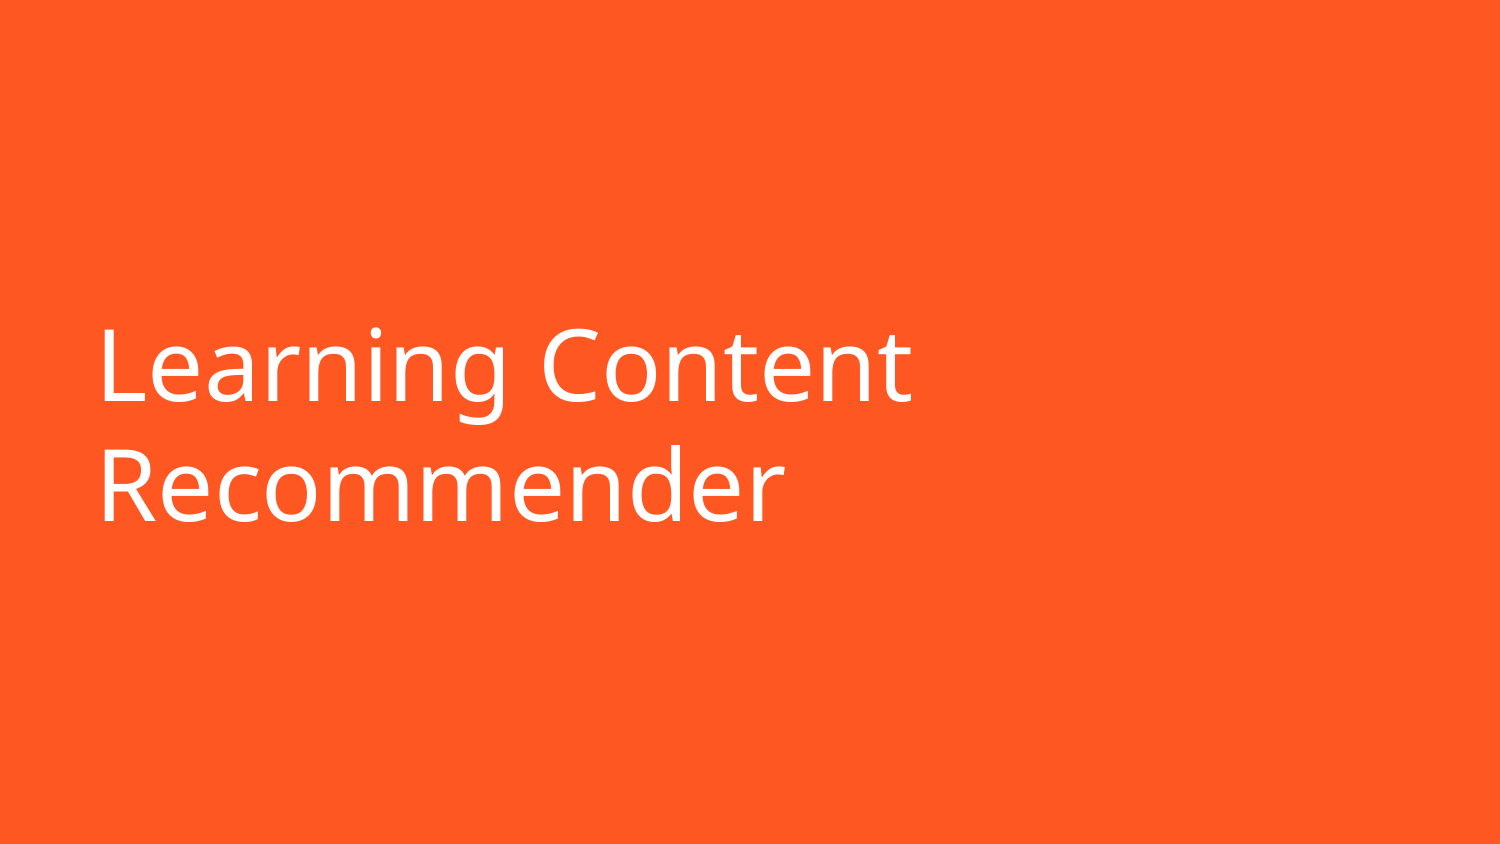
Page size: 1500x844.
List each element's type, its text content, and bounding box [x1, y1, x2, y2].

title Learning Content Recommender [80, 86, 1013, 758]
